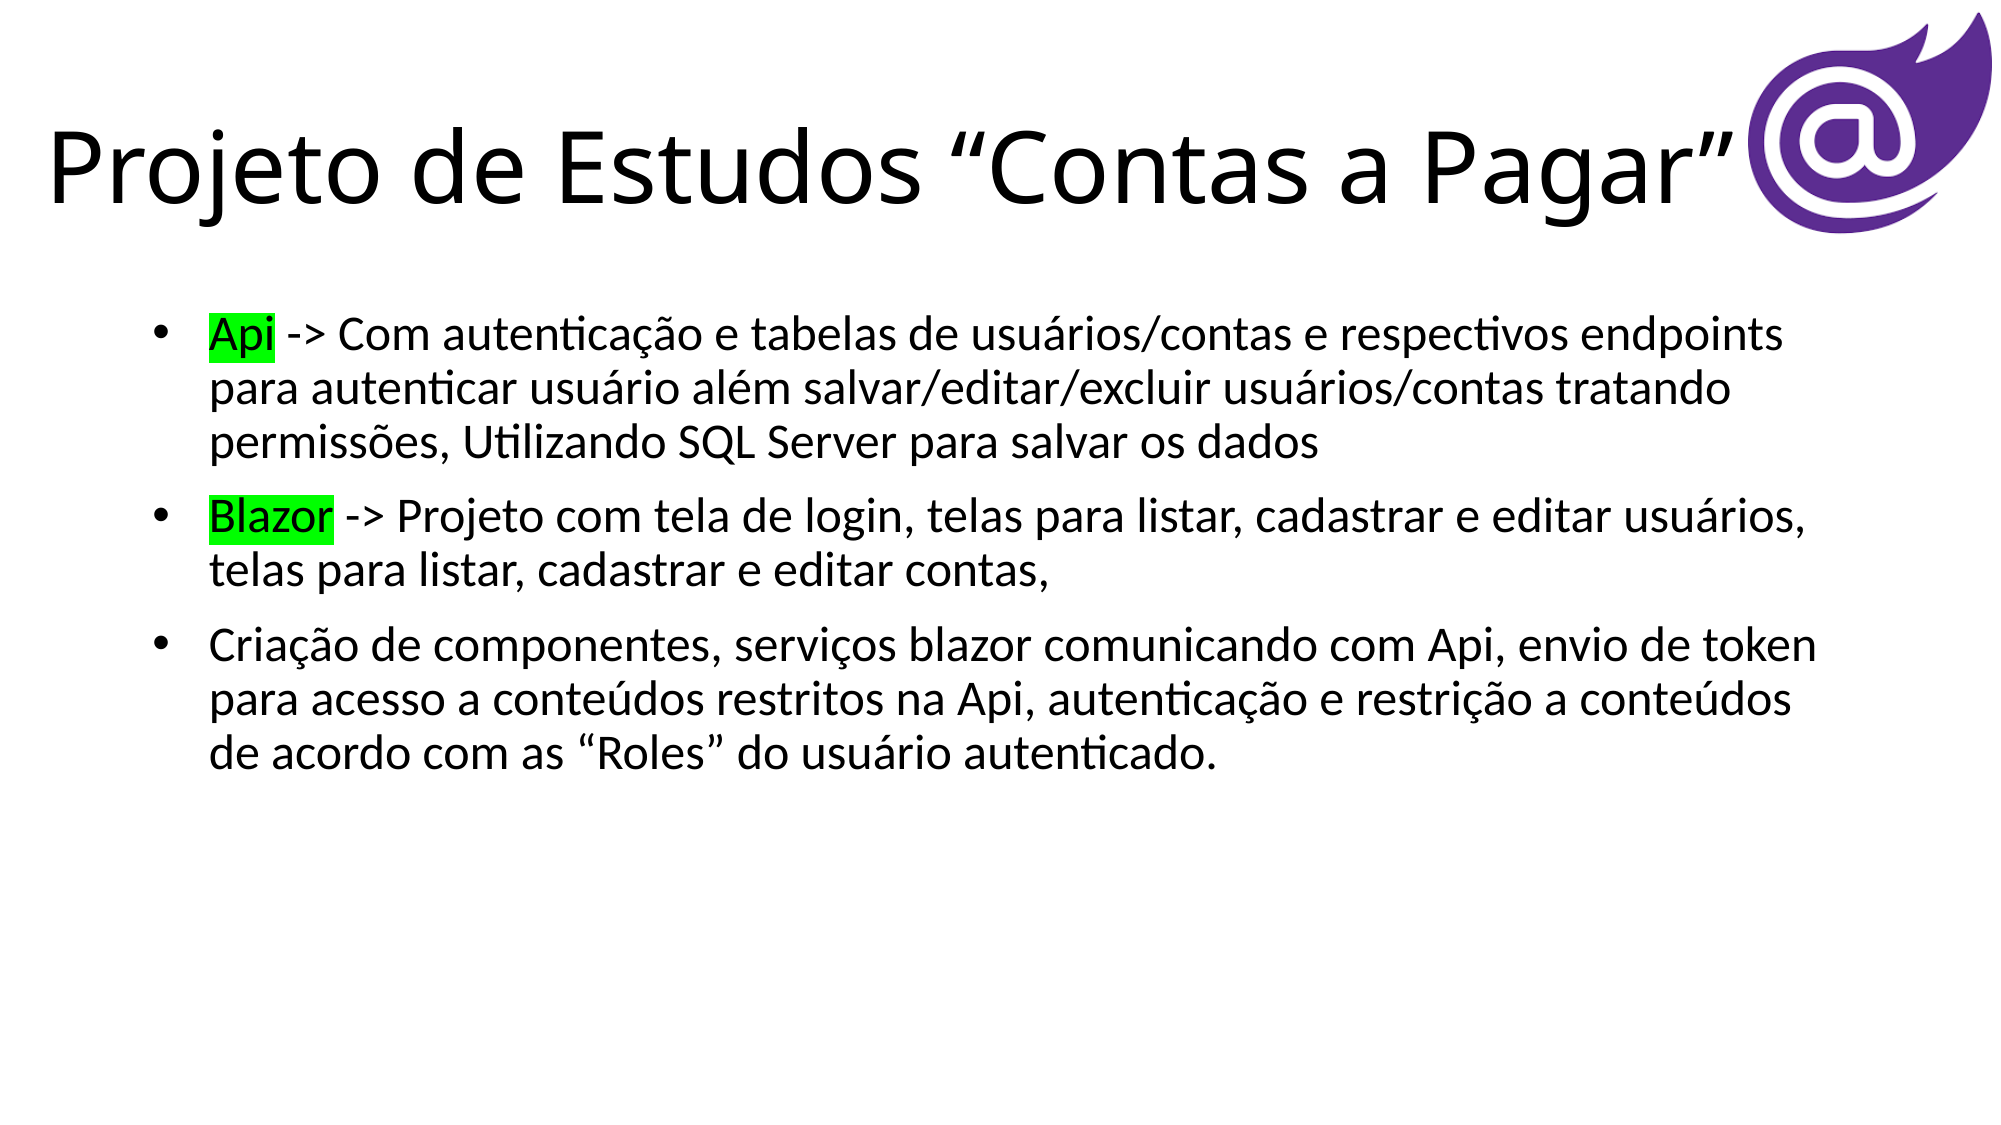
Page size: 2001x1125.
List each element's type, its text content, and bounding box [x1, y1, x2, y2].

text_box Api -> Com autenticação e tabelas de usuários/contas e respectivos endpoints para autenticar usuário além salvar/editar/excluir usuários/contas tratando permissões, Utilizando SQL Server para salvar os dados Blazor -> Projeto com tela de login, telas para listar, cadastrar e editar usuários, telas para listar, cadastrar e editar contas, Criação de componentes, serviços blazor comunicando com Api, envio de token para acesso a conteúdos restritos na Api, autenticação e restrição a conteúdos de acordo com as “Roles” do usuário autenticado. [137, 299, 1863, 1014]
picture [1748, 1, 1992, 245]
text_box Projeto de Estudos “Contas a Pagar” [27, 14, 1748, 233]
